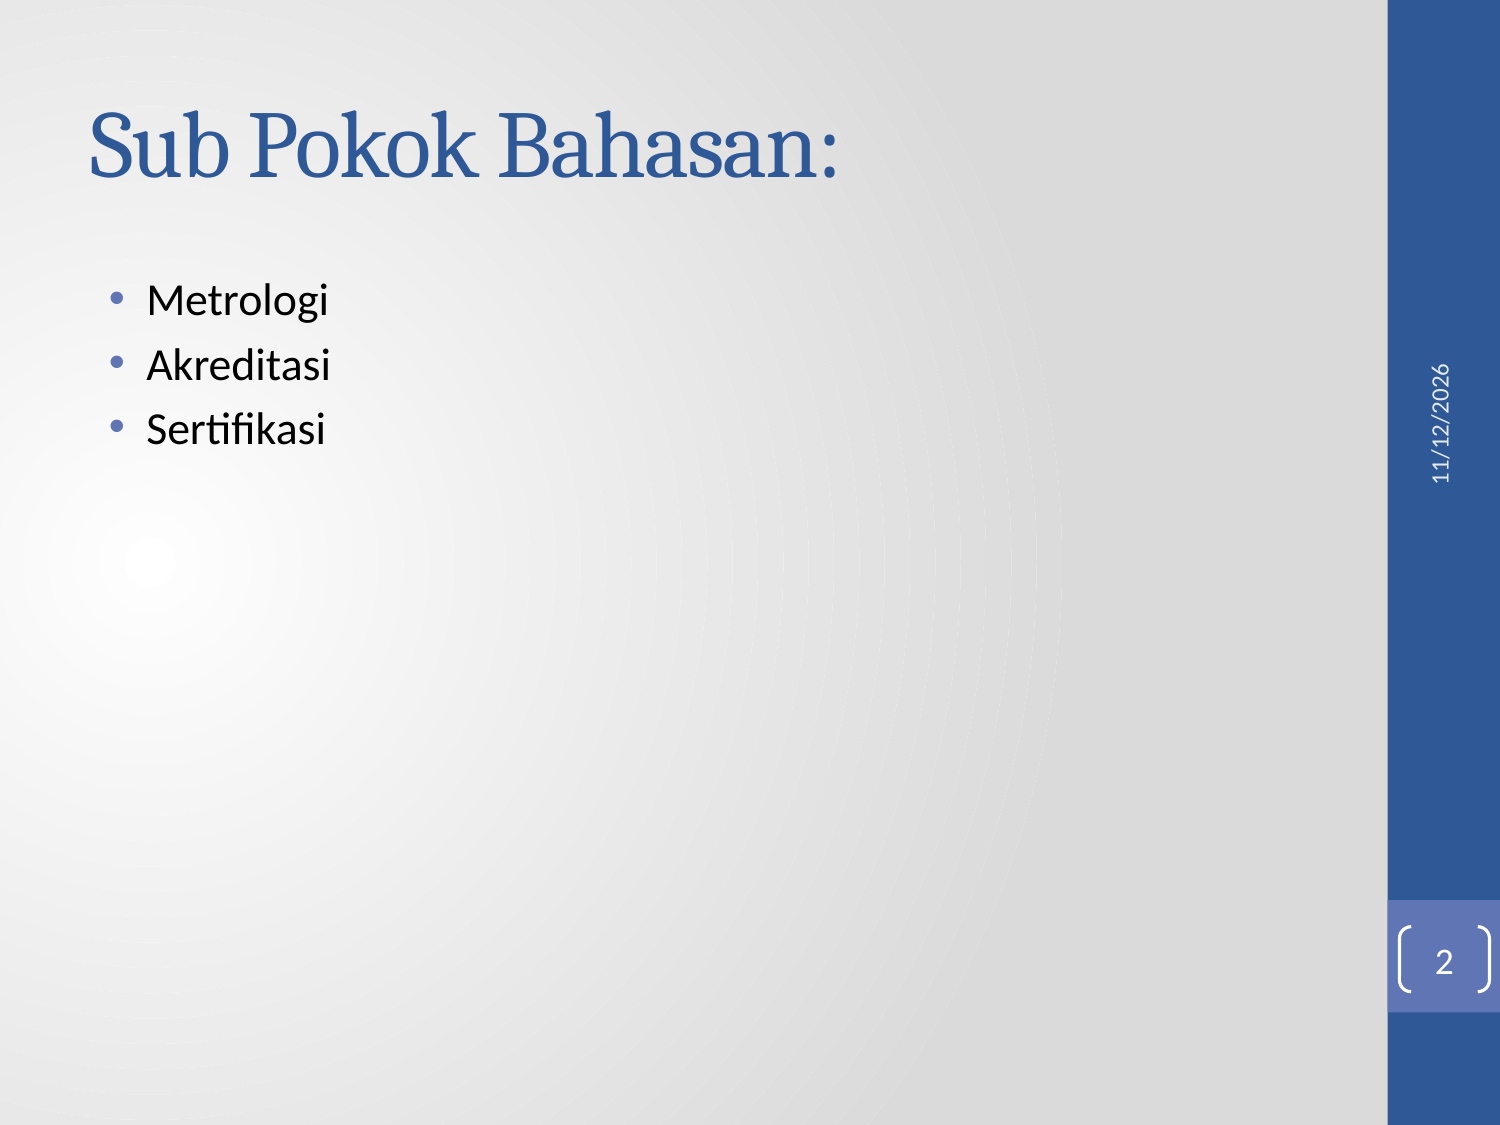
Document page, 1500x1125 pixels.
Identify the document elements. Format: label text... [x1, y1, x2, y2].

title Sub Pokok Bahasan: [75, 45, 1325, 233]
list Metrologi Akreditasi Sertifikasi [75, 262, 1325, 1050]
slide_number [1408, 100, 1469, 501]
slide_number 2 [1397, 925, 1492, 994]
